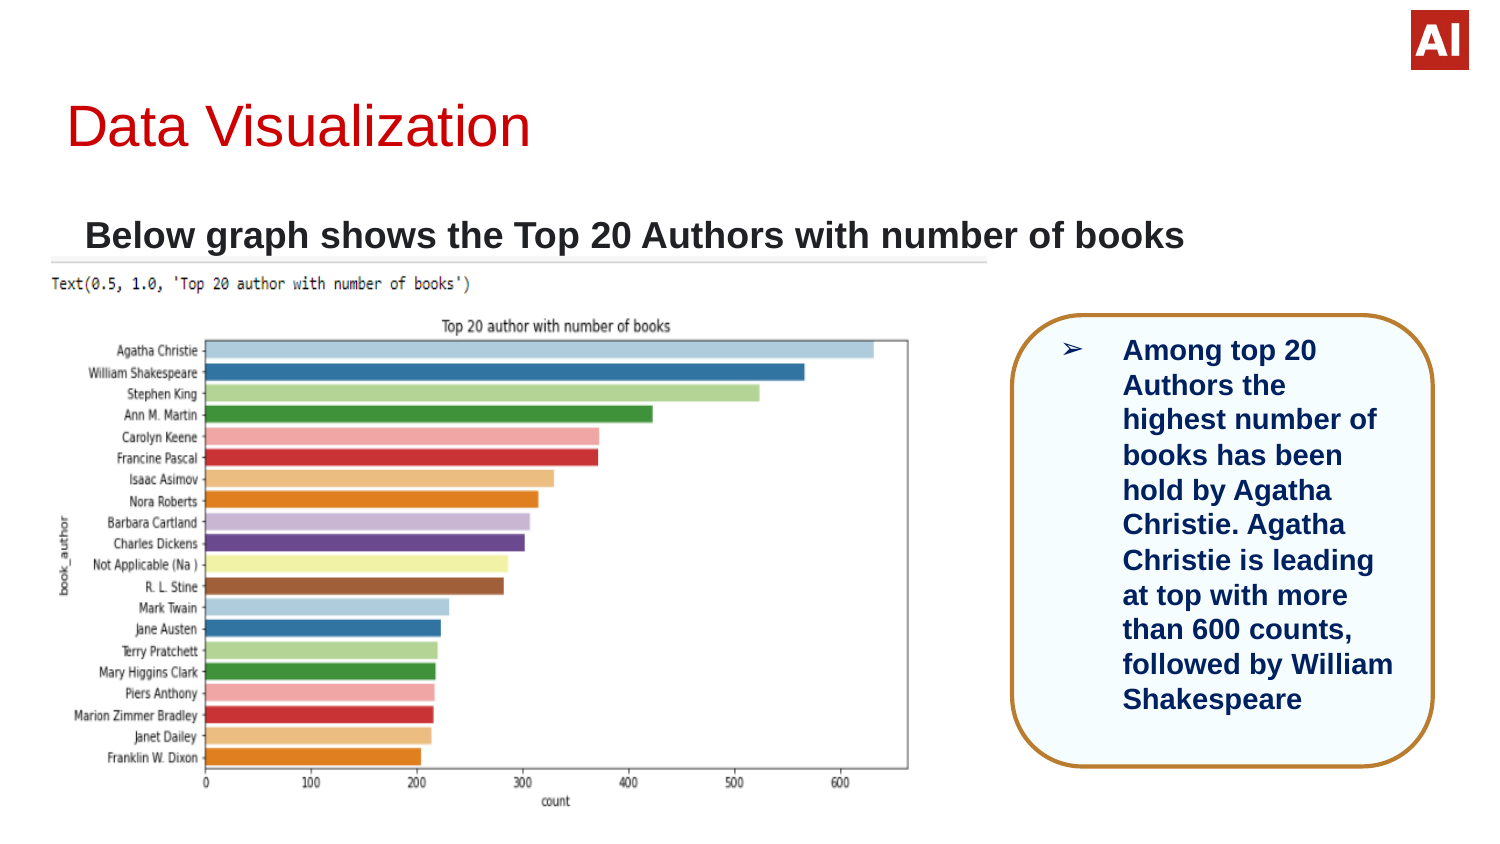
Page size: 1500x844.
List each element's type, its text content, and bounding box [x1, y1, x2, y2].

picture [50, 256, 987, 818]
list Below graph shows the Top 20 Authors with number of books [51, 189, 1449, 844]
picture [1411, 10, 1469, 70]
text_box Among top 20 Authors the highest number of books has been hold by Agatha Christie. Agatha Christie is leading at top with more than 600 counts, followed by William Shakespeare [1012, 315, 1433, 767]
title Data Visualization [51, 72, 1449, 167]
